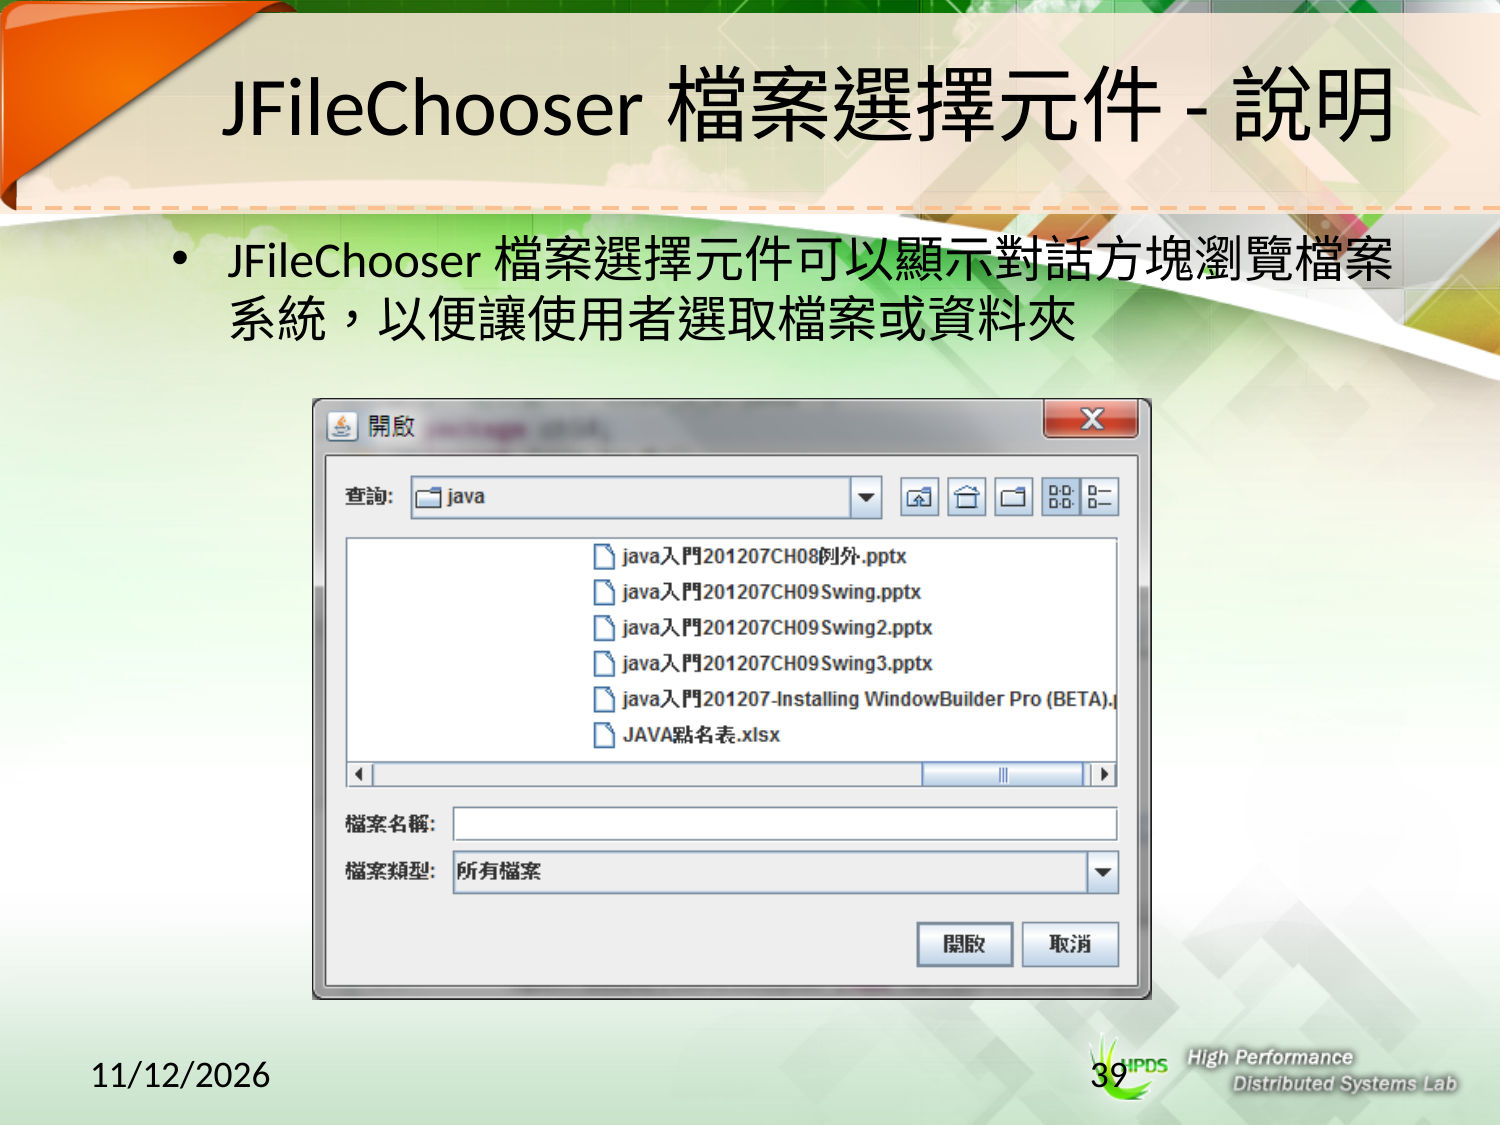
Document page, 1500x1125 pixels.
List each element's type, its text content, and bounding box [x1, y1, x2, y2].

slide_number 39 [1074, 1042, 1425, 1103]
text_box JFileChooser檔案選擇元件-說明 [312, 44, 1471, 160]
text_box JFileChooser檔案選擇元件可以顯示對話方塊瀏覽檔案系統，以便讓使用者選取檔案或資料夾 [156, 220, 1458, 764]
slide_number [75, 1042, 425, 1103]
picture [0, 0, 1500, 1125]
text_box [312, 11, 1500, 207]
